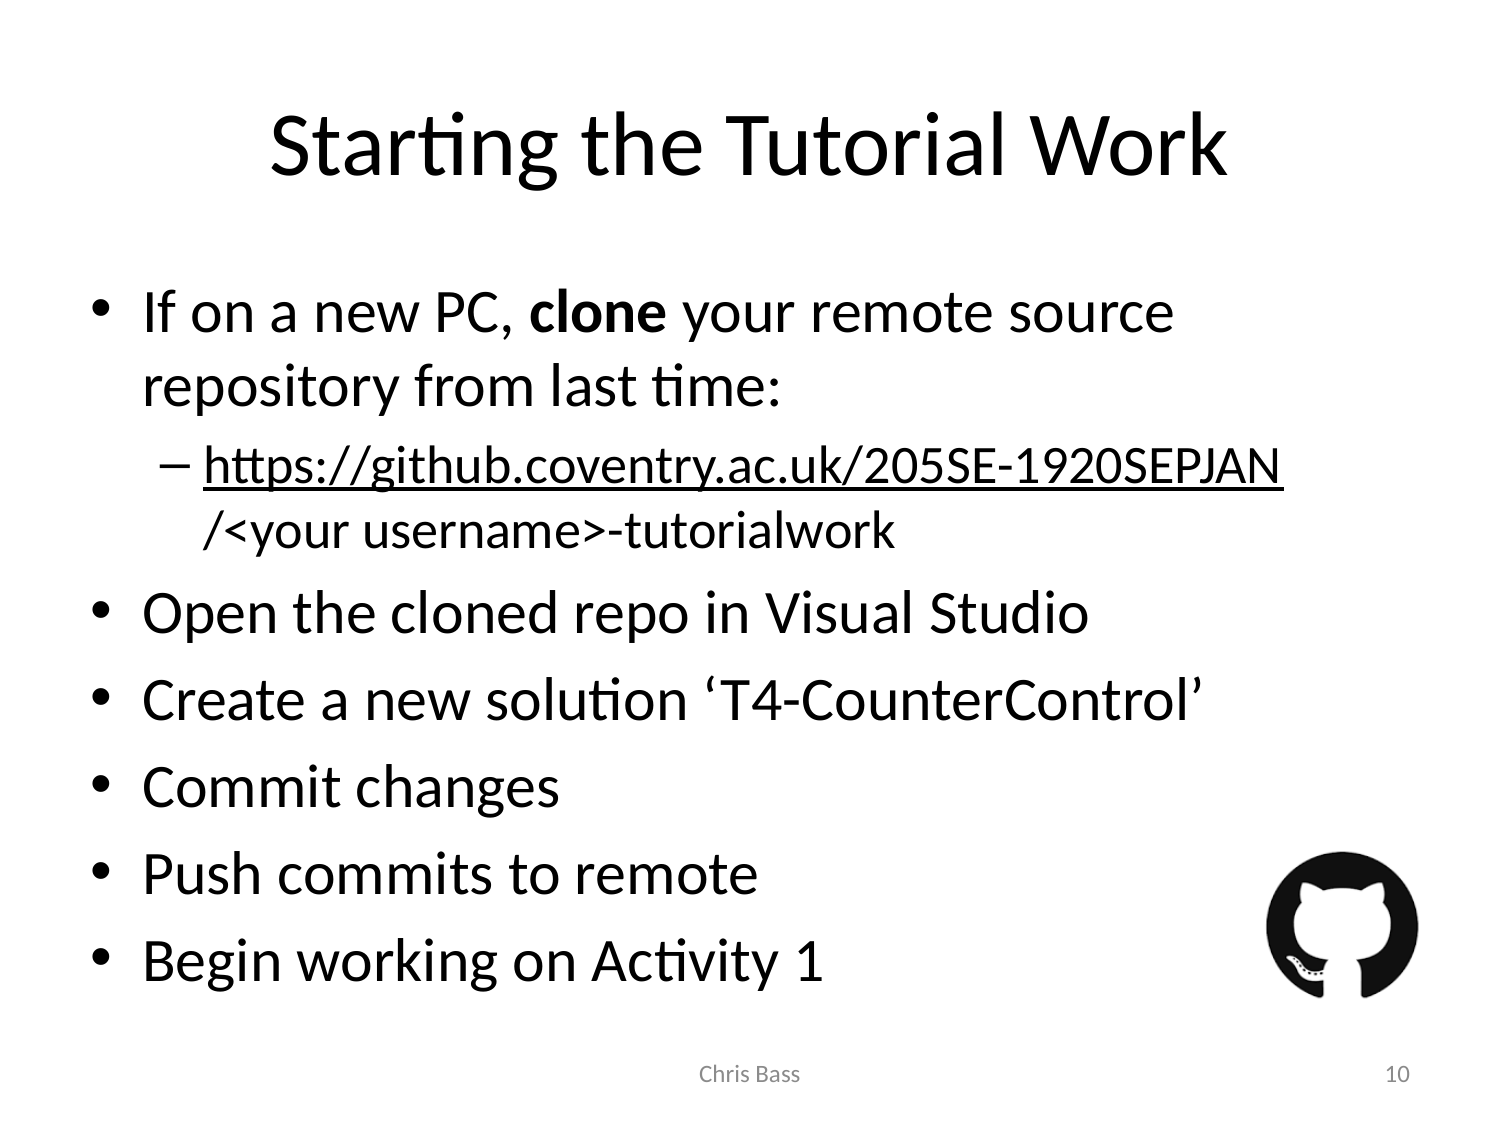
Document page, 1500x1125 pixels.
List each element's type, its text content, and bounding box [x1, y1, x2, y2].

slide_number 10 [1074, 1042, 1425, 1103]
list If on a new PC, clone your remote source repository from last time: https://github.coventry.ac.uk/205SE-1920SEPJAN /<your username>-tutorialwork Open the cloned repo in Visual Studio Create a new solution ‘T4-CounterControl’ Commit changes Push commits to remote Begin working on Activity 1 [75, 262, 1425, 1005]
footer Chris Bass [512, 1042, 988, 1103]
title Starting the Tutorial Work [75, 45, 1425, 233]
picture [1260, 843, 1426, 1006]
